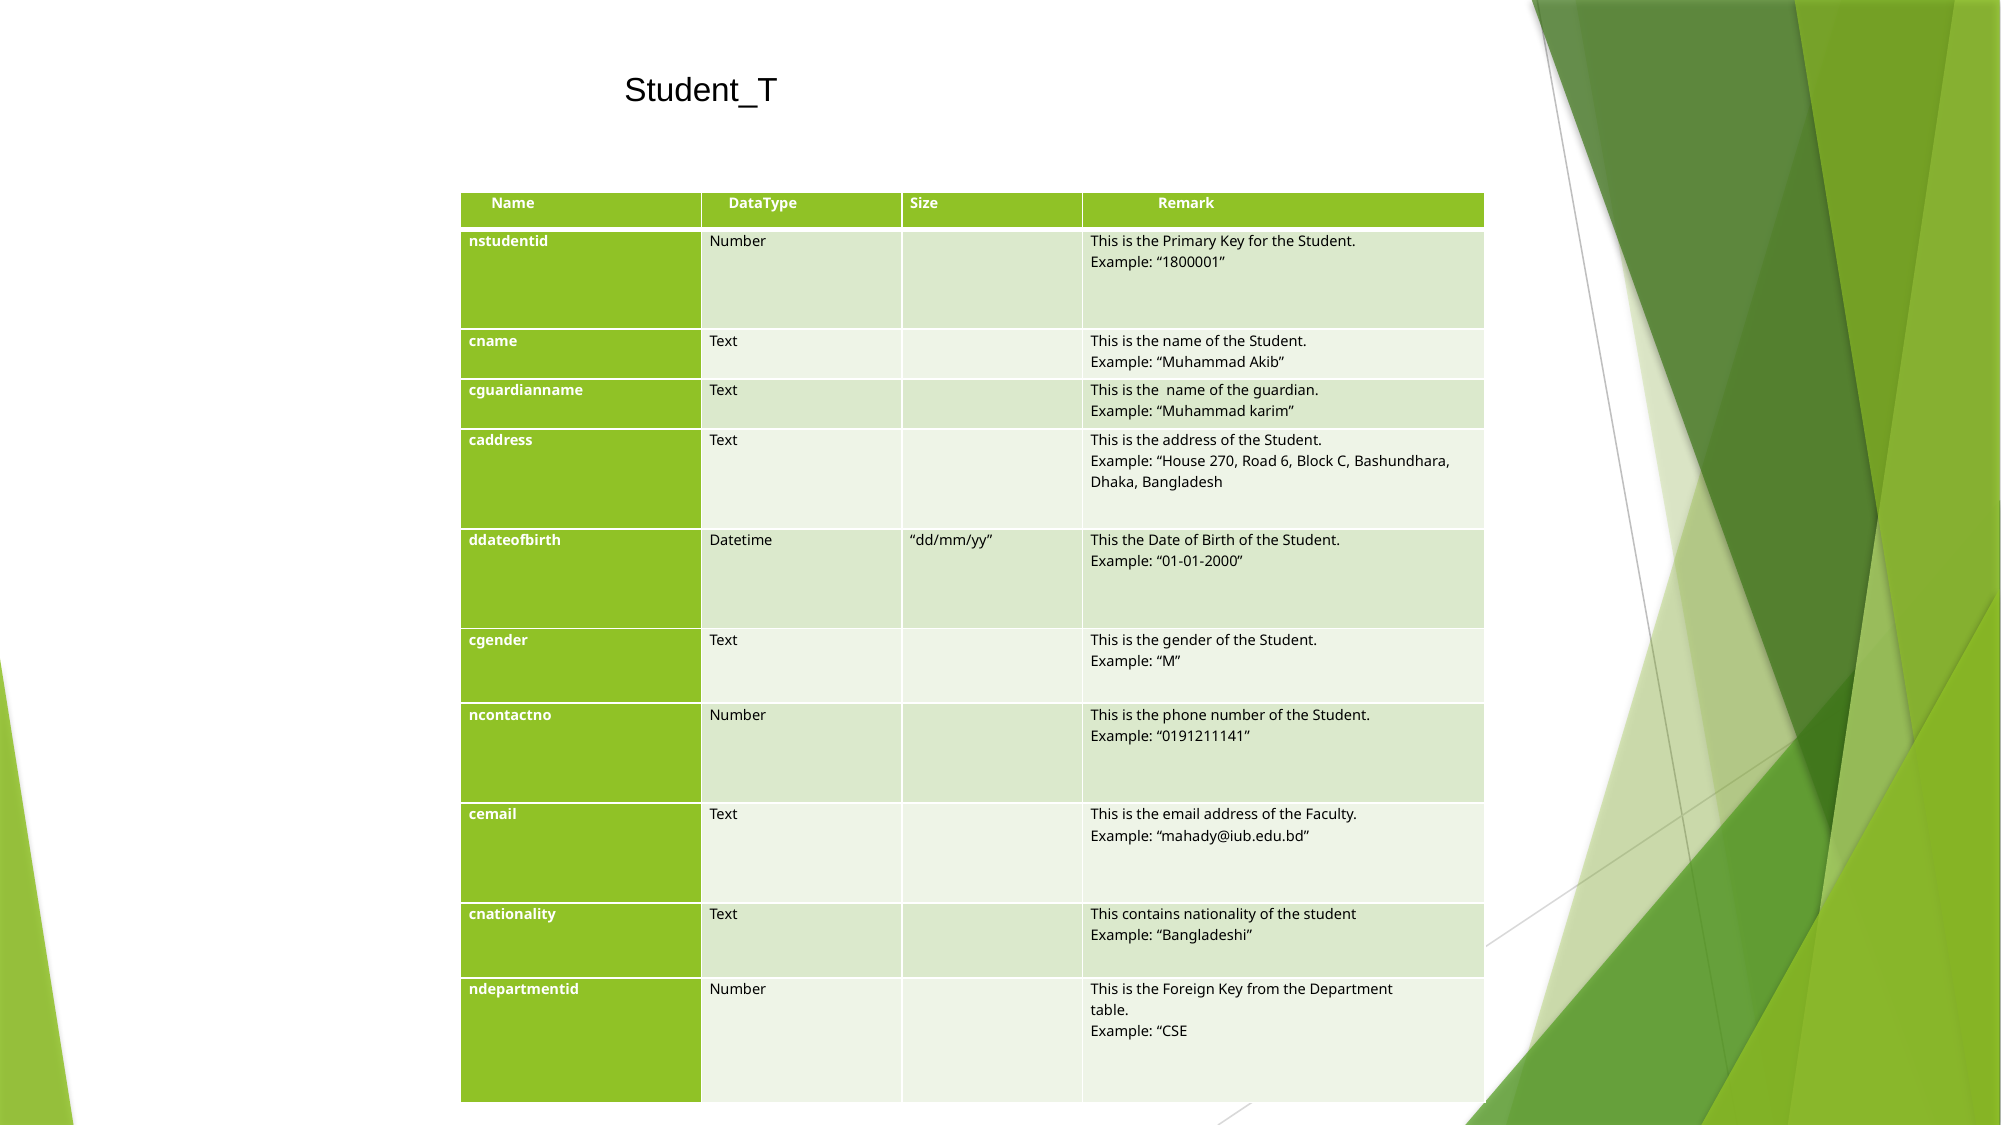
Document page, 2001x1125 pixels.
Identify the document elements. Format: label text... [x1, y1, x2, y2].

table_cell “dd/mm/yy” [903, 530, 1082, 628]
table_cell This is the Primary Key for the Student. Example: “1800001” [1083, 232, 1484, 328]
table_header Name [461, 193, 701, 227]
table_cell cemail [461, 804, 701, 902]
table_cell Text [702, 904, 901, 977]
table_cell This is the address of the Student. Example: “House 270, Road 6, Block C, Bashundhara, Dhaka, Bangladesh [1083, 430, 1484, 528]
table_cell nstudentid [461, 232, 701, 328]
table_cell Number [702, 232, 901, 328]
table_cell This is the name of the Student. Example: “Muhammad Akib” [1083, 330, 1484, 378]
table_cell Text [702, 380, 901, 428]
table_header Remark [1083, 193, 1484, 227]
table_cell cnationality [461, 904, 701, 977]
table_cell [903, 330, 1082, 378]
table_cell This is the gender of the Student. Example: “M” [1083, 629, 1484, 702]
table_cell [903, 629, 1082, 702]
table_header DataType [702, 193, 901, 227]
table_cell ncontactno [461, 704, 701, 802]
table_cell This is the name of the guardian. Example: “Muhammad karim” [1083, 380, 1484, 428]
table_cell cname [461, 330, 701, 378]
table_cell cguardianname [461, 380, 701, 428]
table_cell This is the phone number of the Student. Example: “0191211141” [1083, 704, 1484, 802]
table_cell This the Date of Birth of the Student. Example: “01-01-2000” [1083, 530, 1484, 628]
table_cell ndepartmentid [461, 979, 701, 1102]
table_cell Datetime [702, 530, 901, 628]
table_header Size [903, 193, 1082, 227]
table_cell Text [702, 804, 901, 902]
table_cell cgender [461, 629, 701, 702]
table_cell Number [702, 704, 901, 802]
text_box Student_T [609, 60, 793, 115]
table_cell This contains nationality of the student Example: “Bangladeshi” [1083, 904, 1484, 977]
table_cell This is the email address of the Faculty. Example: “mahady@iub.edu.bd” [1083, 804, 1484, 902]
table_cell Text [702, 629, 901, 702]
table_cell [903, 704, 1082, 802]
table_cell caddress [461, 430, 701, 528]
table_cell [903, 430, 1082, 528]
table_cell Number [702, 979, 901, 1102]
table_cell [903, 979, 1082, 1102]
table_cell ddateofbirth [461, 530, 701, 628]
table_cell [903, 904, 1082, 977]
table_cell This is the Foreign Key from the Department table. Example: “CSE [1083, 979, 1484, 1102]
table_cell Text [702, 430, 901, 528]
table_cell Text [702, 330, 901, 378]
table_cell [903, 804, 1082, 902]
table_cell [903, 380, 1082, 428]
table_cell [903, 232, 1082, 328]
